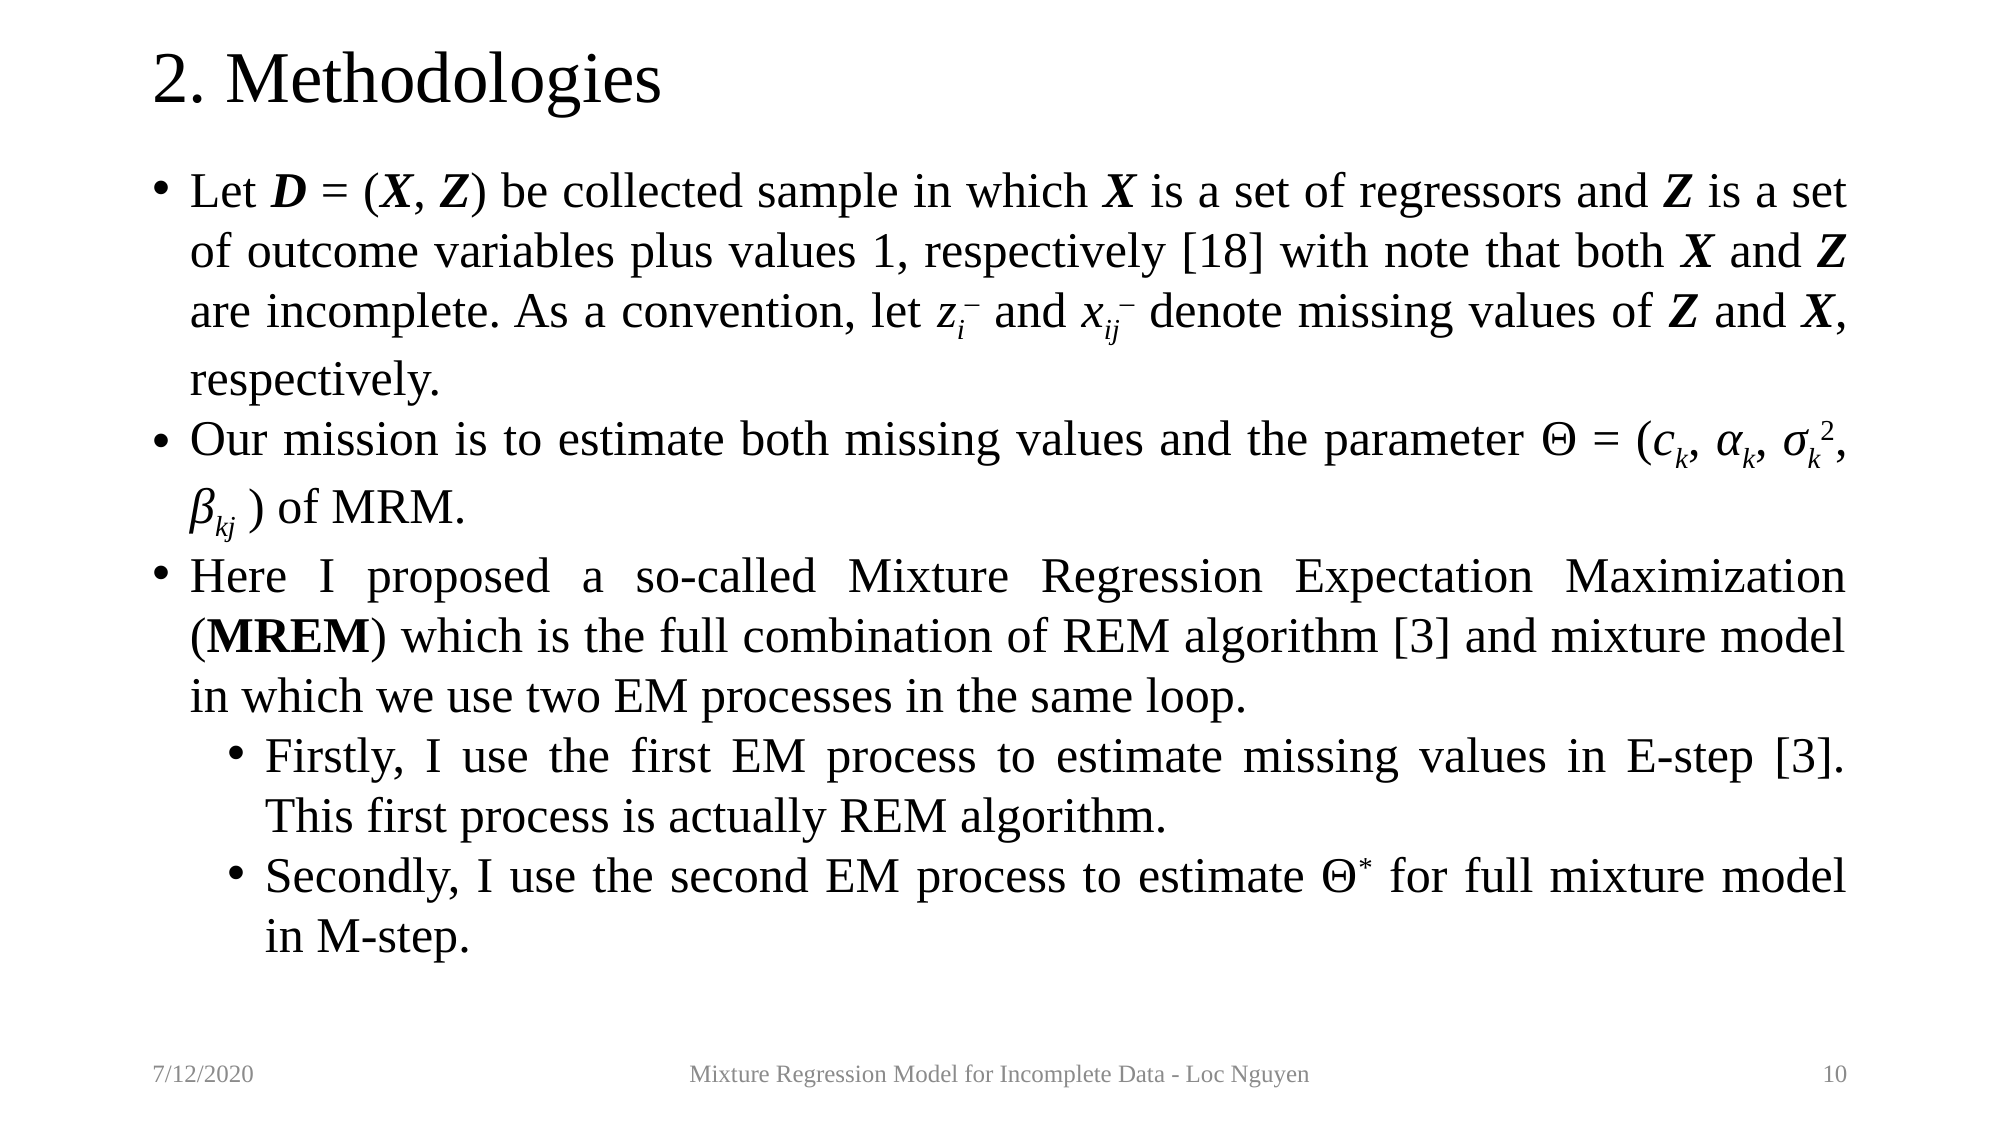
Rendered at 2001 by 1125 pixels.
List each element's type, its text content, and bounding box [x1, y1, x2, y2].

slide_number 10 [1412, 1042, 1863, 1103]
footer Mixture Regression Model for Incomplete Data - Loc Nguyen [662, 1042, 1338, 1103]
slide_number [137, 1042, 588, 1103]
list Let D = (X, Z) be collected sample in which X is a set of regressors and Z is a set of outcome variables plus values 1, respectively [18] with note that both X and Z are incomplete. As a convention, let zi– and xij– denote missing values of Z and X, respectively. Our mission is to estimate both missing values and the parameter Θ = (ck, αk, σk2, βkj ) of MRM. Here I proposed a so-called Mixture Regression Expectation Maximization (MREM) which is the full combination of REM algorithm [3] and mixture model in which we use two EM processes in the same loop. Firstly, I use the first EM process to estimate missing values in E-step [3]. This first process is actually REM algorithm. Secondly, I use the second EM process to estimate Θ* for full mixture model in M-step. [137, 149, 1863, 1000]
title 2. Methodologies [137, 19, 1863, 128]
